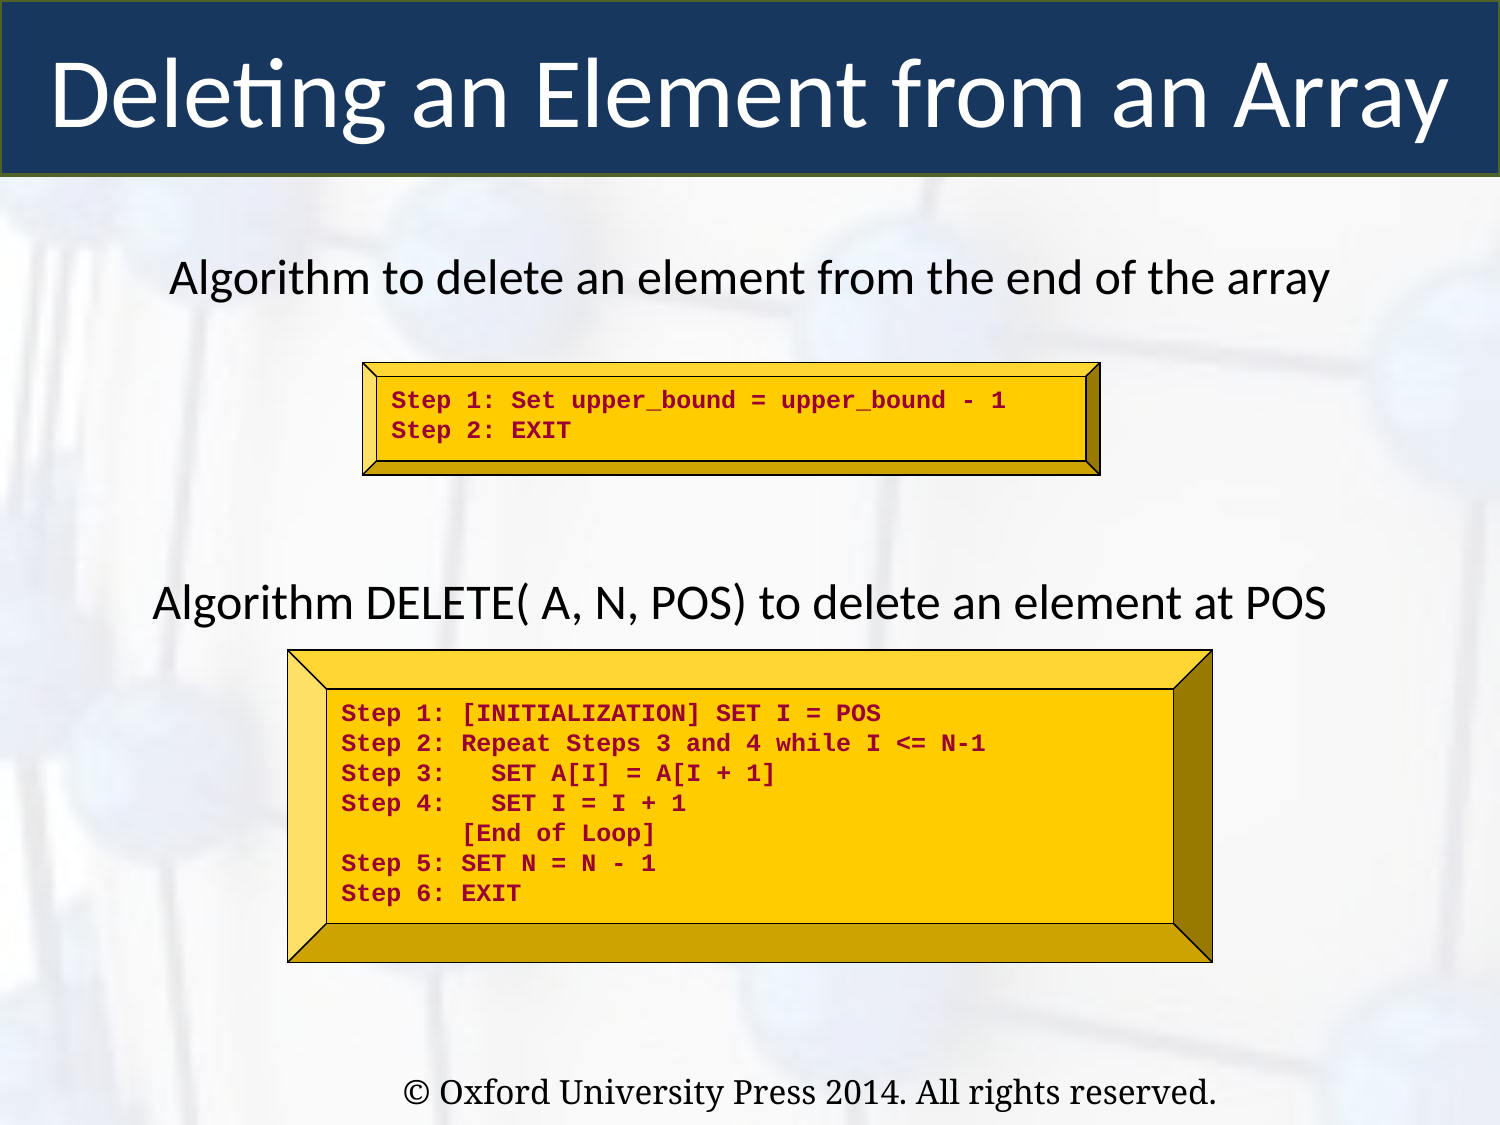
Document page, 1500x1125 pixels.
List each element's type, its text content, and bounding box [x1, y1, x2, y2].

text_box Algorithm to delete an element from the end of the array [149, 237, 1350, 300]
text_box Algorithm DELETE( A, N, POS) to delete an element at POS [137, 562, 1344, 637]
text_box Step 1: [INITIALIZATION] SET I = POS Step 2: Repeat Steps 3 and 4 while I <= N-1 Step 3: SET A[I] = A[I + 1] Step 4: SET I = I + 1 [End of Loop] Step 5: SET N = N - 1 Step 6: EXIT [287, 649, 1213, 963]
text_box [289, 650, 1211, 688]
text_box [363, 363, 376, 474]
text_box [364, 363, 1098, 376]
picture [0, 175, 1500, 1125]
text_box Deleting an Element from an Array [0, 0, 1500, 175]
title Contd… [288, 650, 326, 961]
text_box Step 1: Set upper_bound = upper_bound - 1 Step 2: EXIT [362, 362, 1100, 475]
